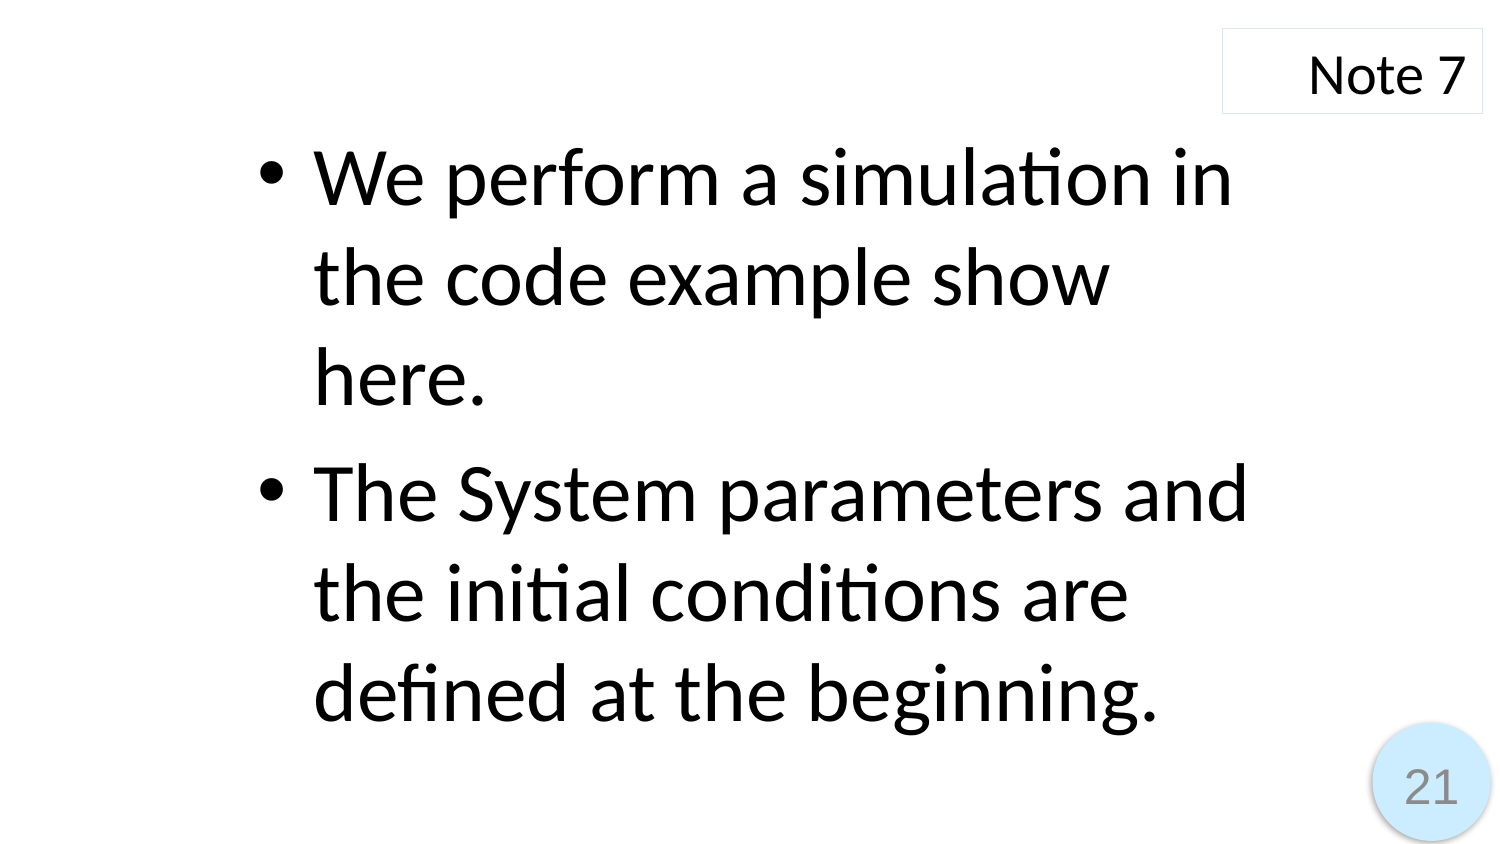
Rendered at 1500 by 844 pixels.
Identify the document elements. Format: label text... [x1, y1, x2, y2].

slide_number 21 [1372, 762, 1491, 807]
text_box Note 7 [1222, 28, 1483, 114]
list We perform a simulation in the code example show here. The System parameters and the initial conditions are defined at the beginning. [242, 114, 1317, 786]
